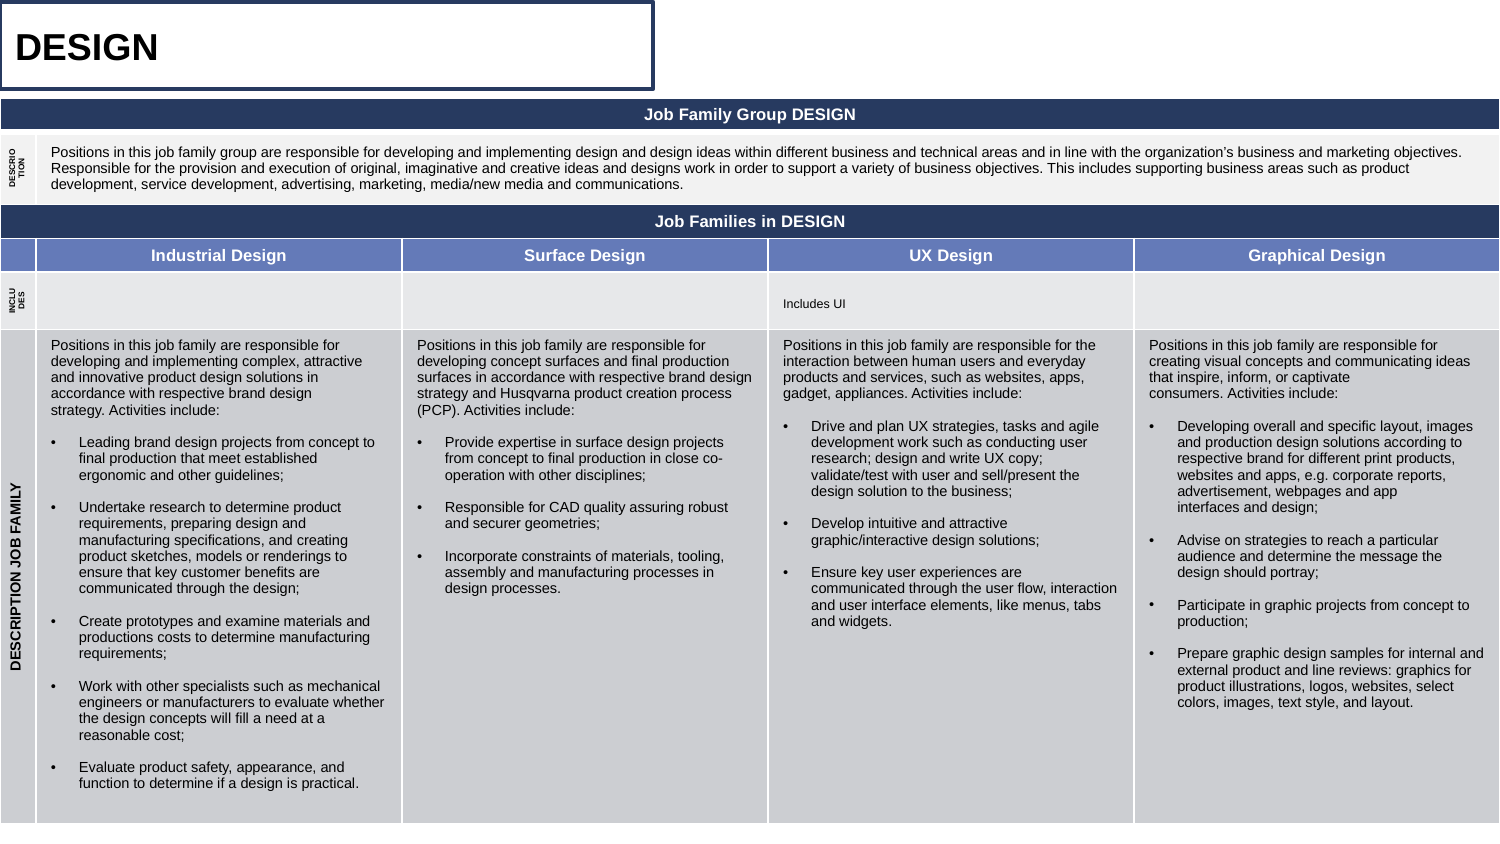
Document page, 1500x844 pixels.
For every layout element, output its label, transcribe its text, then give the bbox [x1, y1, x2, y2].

table_cell INCLUDES [1, 273, 35, 329]
table_cell Industrial Design [37, 239, 401, 271]
text_box [15, 17, 1442, 97]
table_cell [403, 273, 767, 329]
table_cell DESCRIPTION JOB FAMILY [1, 330, 35, 823]
table_cell [1135, 273, 1499, 329]
table_cell DESCRIOTION [1, 135, 35, 204]
table_header Job Family Group DESIGN [1, 99, 1499, 129]
table_cell Positions in this job family are responsible for the interaction between human users and everyday products and services, such as websites, apps, gadget, appliances. Activities include: Drive and plan UX strategies, tasks and agile development work such as conducting user research; design and write UX copy; validate/test with user and sell/present the design solution to the business; Develop intuitive and attractive graphic/interactive design solutions; Ensure key user experiences are communicated through the user flow, interaction and user interface elements, like menus, tabs and widgets. [769, 330, 1133, 823]
table_cell UX Design [769, 239, 1133, 271]
table_cell Positions in this job family group are responsible for developing and implementing design and design ideas within different business and technical areas and in line with the organization’s business and marketing objectives. Responsible for the provision and execution of original, imaginative and creative ideas and designs work in order to support a variety of business objectives. This includes supporting business areas such as product development, service development, advertising, marketing, media/new media and communications. [37, 135, 1499, 204]
table_cell Positions in this job family are responsible for developing and implementing complex, attractive and innovative product design solutions in accordance with respective brand design strategy. Activities include: Leading brand design projects from concept to final production that meet established ergonomic and other guidelines; Undertake research to determine product requirements, preparing design and manufacturing specifications, and creating product sketches, models or renderings to ensure that key customer benefits are communicated through the design; Create prototypes and examine materials and productions costs to determine manufacturing requirements; Work with other specialists such as mechanical engineers or manufacturers to evaluate whether the design concepts will fill a need at a reasonable cost; Evaluate product safety, appearance, and function to determine if a design is practical. [37, 330, 401, 823]
table_cell Surface Design [403, 239, 767, 271]
table_cell Positions in this job family are responsible for creating visual concepts and communicating ideas that inspire, inform, or captivate consumers. Activities include: Developing overall and specific layout, images and production design solutions according to respective brand for different print products, websites and apps, e.g. corporate reports, advertisement, webpages and app interfaces and design; Advise on strategies to reach a particular audience and determine the message the design should portray; Participate in graphic projects from concept to production; Prepare graphic design samples for internal and external product and line reviews: graphics for product illustrations, logos, websites, select colors, images, text style, and layout. [1135, 330, 1499, 823]
table_cell [1, 239, 35, 271]
table_cell Graphical Design [1135, 239, 1499, 271]
table_cell [37, 273, 401, 329]
text_box DESIGN [0, 0, 655, 91]
table_cell Positions in this job family are responsible for developing concept surfaces and final production surfaces in accordance with respective brand design strategy and Husqvarna product creation process (PCP). Activities include: Provide expertise in surface design projects from concept to final production in close co-operation with other disciplines; Responsible for CAD quality assuring robust and securer geometries; Incorporate constraints of materials, tooling, assembly and manufacturing processes in design processes. [403, 330, 767, 823]
table_cell Includes UI [769, 273, 1133, 329]
table_cell Job Families in DESIGN [1, 205, 1499, 238]
